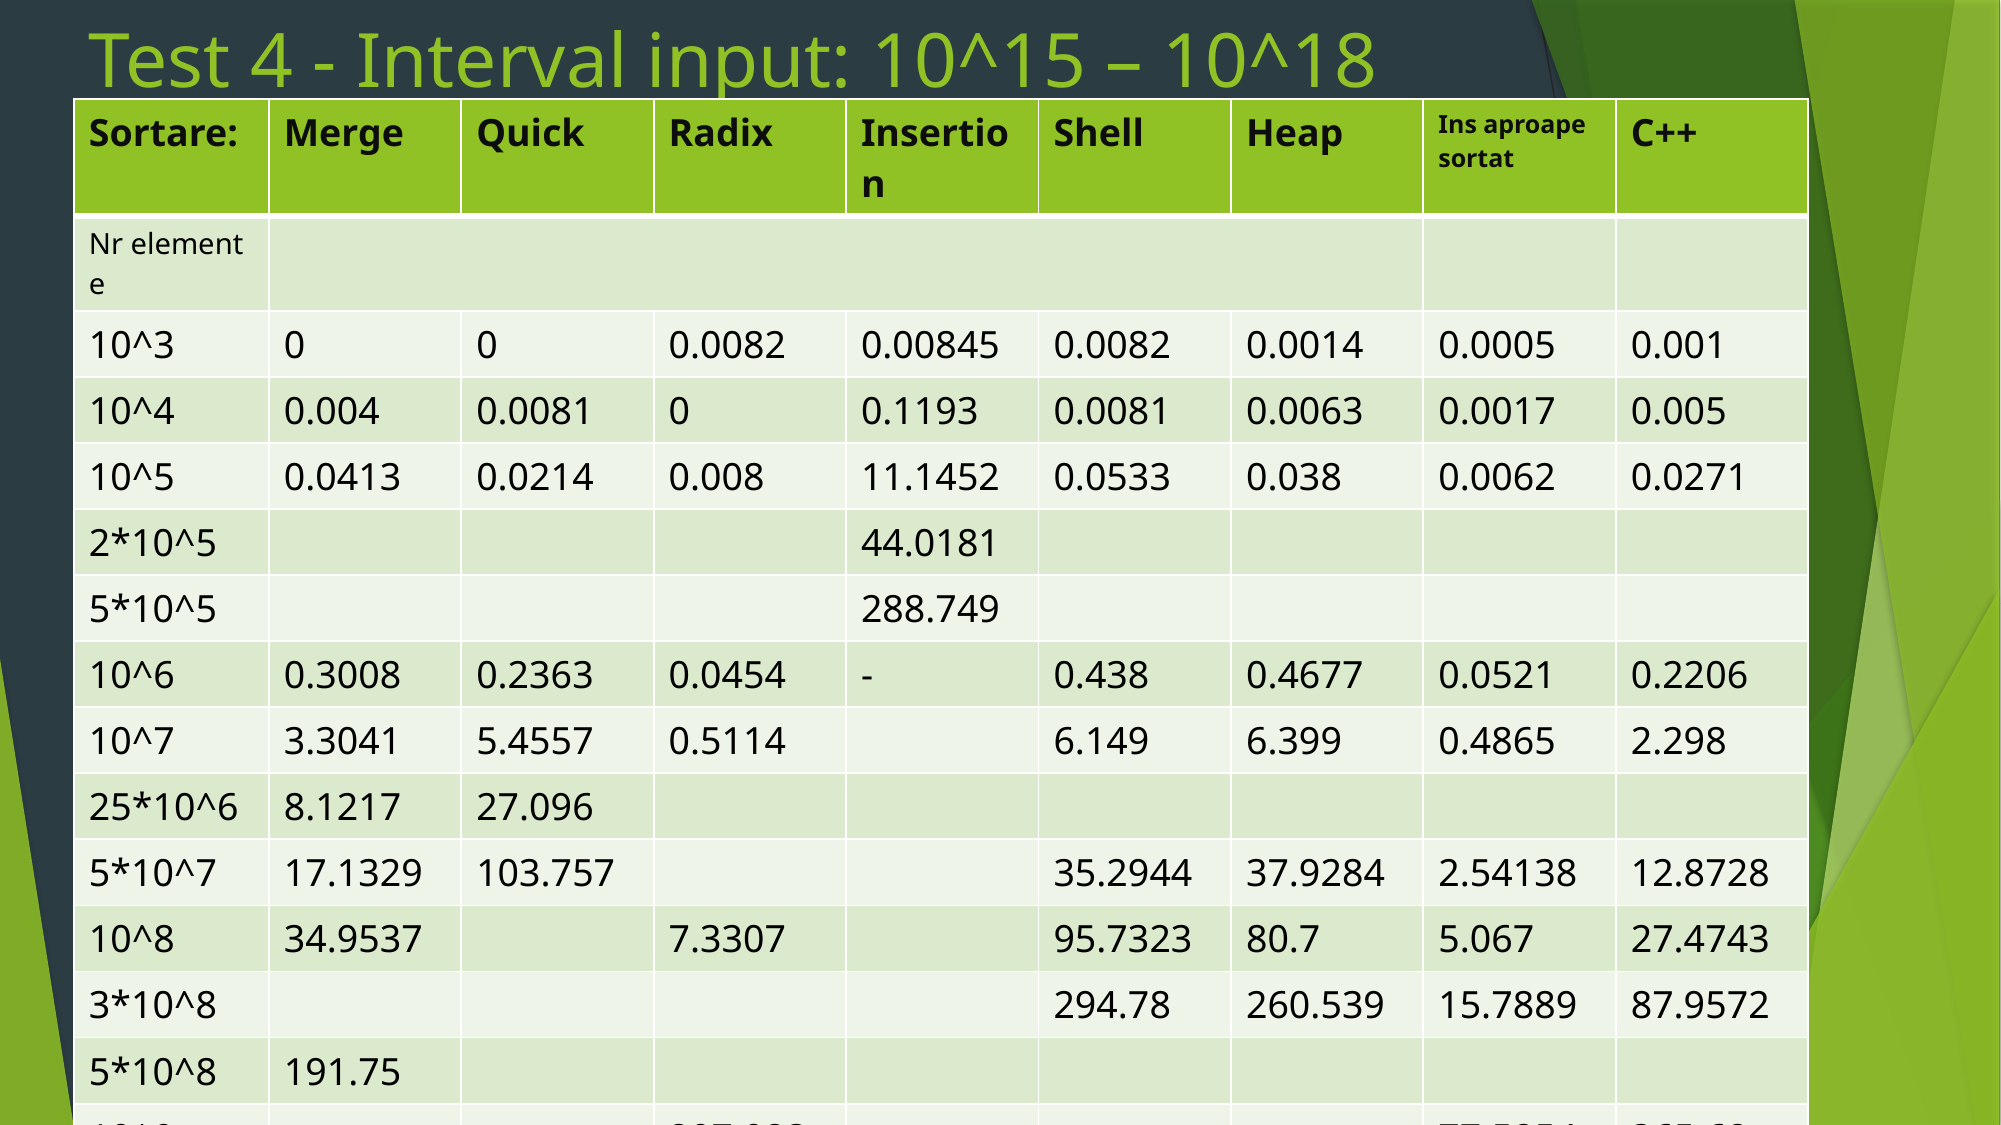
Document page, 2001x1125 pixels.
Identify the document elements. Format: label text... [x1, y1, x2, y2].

table_cell [1039, 1105, 1230, 1125]
table_cell 5*10^8 [75, 1038, 268, 1103]
table_cell [1617, 576, 1807, 640]
table_cell [1424, 576, 1615, 640]
table_cell [462, 510, 653, 574]
table_cell [462, 1105, 653, 1125]
table_cell 3.3041 [270, 708, 460, 772]
table_cell 10^7 [75, 708, 268, 772]
table_cell 77.5854 [1424, 1105, 1615, 1125]
table_cell [1232, 1105, 1422, 1125]
table_cell [270, 576, 460, 640]
table_cell [270, 972, 460, 1037]
table_cell [1039, 510, 1230, 574]
table_cell 0.0081 [1039, 378, 1230, 442]
table_cell 0.0214 [462, 444, 653, 508]
table_cell 0.1193 [847, 378, 1038, 442]
table_cell 10^4 [75, 378, 268, 442]
table_cell [1232, 510, 1422, 574]
table_cell [1232, 774, 1422, 838]
table_cell 207.023 [655, 1105, 845, 1125]
table_cell [270, 510, 460, 574]
table_cell 6.149 [1039, 708, 1230, 772]
table_cell 0.001 [1617, 312, 1807, 376]
table_cell 5*10^5 [75, 576, 268, 640]
table_cell [270, 1105, 460, 1125]
table_cell 5.067 [1424, 906, 1615, 971]
table_cell 0.005 [1617, 378, 1807, 442]
table_cell [655, 576, 845, 640]
table_cell [847, 972, 1038, 1037]
table_cell [462, 1038, 653, 1103]
table_cell 44.0181 [847, 510, 1038, 574]
table_cell [847, 1105, 1038, 1125]
table_cell 0 [655, 378, 845, 442]
table_cell 6.399 [1232, 708, 1422, 772]
table_cell 12.8728 [1617, 840, 1807, 905]
table_header Ins aproape sortat [1424, 100, 1615, 213]
table_cell 0.4677 [1232, 642, 1422, 706]
table_cell 5.4557 [462, 708, 653, 772]
table_cell 0.0063 [1232, 378, 1422, 442]
table_cell [1039, 774, 1230, 838]
table_cell [1039, 576, 1230, 640]
table_cell 191.75 [270, 1038, 460, 1103]
table_cell [847, 774, 1038, 838]
table_cell 10^6 [75, 642, 268, 706]
table_cell 0.0521 [1424, 642, 1615, 706]
table_cell 17.1329 [270, 840, 460, 905]
table_cell 0.0533 [1039, 444, 1230, 508]
table_cell [1232, 576, 1422, 640]
table_cell [1424, 774, 1615, 838]
table_header Insertion [847, 100, 1038, 213]
title Test 4 - Interval input: 10^15 – 10^18 [73, 5, 1485, 98]
table_cell 0.5114 [655, 708, 845, 772]
table_cell 80.7 [1232, 906, 1422, 971]
table_cell Nr elemente [75, 219, 268, 310]
table_cell 27.4743 [1617, 906, 1807, 971]
table_cell 0.0081 [462, 378, 653, 442]
table_header C++ [1617, 100, 1807, 213]
table_header Heap [1232, 100, 1422, 213]
table_cell [1424, 219, 1615, 310]
table_cell 260.539 [1232, 972, 1422, 1037]
table_cell [655, 774, 845, 838]
table_cell 3*10^8 [75, 972, 268, 1037]
table_cell 0 [462, 312, 653, 376]
table_cell 0.008 [655, 444, 845, 508]
table_cell 0.438 [1039, 642, 1230, 706]
table_header Merge [270, 100, 460, 213]
table_cell 34.9537 [270, 906, 460, 971]
table_cell 2*10^5 [75, 510, 268, 574]
table_cell 7.3307 [655, 906, 845, 971]
table_cell [847, 906, 1038, 971]
table_cell [270, 219, 1422, 310]
table_cell [1232, 1038, 1422, 1103]
table_cell [462, 576, 653, 640]
table_cell [1617, 510, 1807, 574]
table_cell [1617, 219, 1807, 310]
table_cell 10^9 [75, 1105, 268, 1125]
table_cell 5*10^7 [75, 840, 268, 905]
table_cell [655, 510, 845, 574]
table_cell [1424, 1038, 1615, 1103]
table_cell 103.757 [462, 840, 653, 905]
table_header Quick [462, 100, 653, 213]
table_cell 11.1452 [847, 444, 1038, 508]
table_cell 15.7889 [1424, 972, 1615, 1037]
table_cell 95.7323 [1039, 906, 1230, 971]
table_cell 0.0014 [1232, 312, 1422, 376]
table_cell [655, 1038, 845, 1103]
table_cell 0.4865 [1424, 708, 1615, 772]
table_cell 0.0082 [655, 312, 845, 376]
table_cell 2.54138 [1424, 840, 1615, 905]
table_cell 0.0017 [1424, 378, 1615, 442]
table_cell 0 [270, 312, 460, 376]
table_cell 0.038 [1232, 444, 1422, 508]
table_cell 294.78 [1039, 972, 1230, 1037]
table_cell 10^8 [75, 906, 268, 971]
table_cell [655, 972, 845, 1037]
table_cell 0.2206 [1617, 642, 1807, 706]
table_cell 10^5 [75, 444, 268, 508]
table_cell 0.0413 [270, 444, 460, 508]
table_cell [462, 972, 653, 1037]
table_cell 0.0271 [1617, 444, 1807, 508]
table_cell 87.9572 [1617, 972, 1807, 1037]
table_header Sortare: [75, 100, 268, 213]
table_cell [1039, 1038, 1230, 1103]
table_cell 35.2944 [1039, 840, 1230, 905]
table_cell - [847, 642, 1038, 706]
table_cell [1424, 510, 1615, 574]
table_cell [847, 708, 1038, 772]
table_cell [462, 906, 653, 971]
table_header Shell [1039, 100, 1230, 213]
table_cell 0.00845 [847, 312, 1038, 376]
table_cell 0.0082 [1039, 312, 1230, 376]
table_cell 0.0005 [1424, 312, 1615, 376]
table_cell 37.9284 [1232, 840, 1422, 905]
table_cell 25*10^6 [75, 774, 268, 838]
table_cell [847, 840, 1038, 905]
table_cell 0.2363 [462, 642, 653, 706]
table_cell [655, 840, 845, 905]
table_header Radix [655, 100, 845, 213]
table_cell 0.004 [270, 378, 460, 442]
table_cell 8.1217 [270, 774, 460, 838]
table_cell 0.0062 [1424, 444, 1615, 508]
table_cell 0.3008 [270, 642, 460, 706]
table_cell [847, 1038, 1038, 1103]
table_cell [1617, 774, 1807, 838]
table_cell 365.68 [1617, 1105, 1807, 1125]
table_cell 2.298 [1617, 708, 1807, 772]
table_cell 0.0454 [655, 642, 845, 706]
table_cell 10^3 [75, 312, 268, 376]
table_cell 288.749 [847, 576, 1038, 640]
table_cell 27.096 [462, 774, 653, 838]
table_cell [1617, 1038, 1807, 1103]
